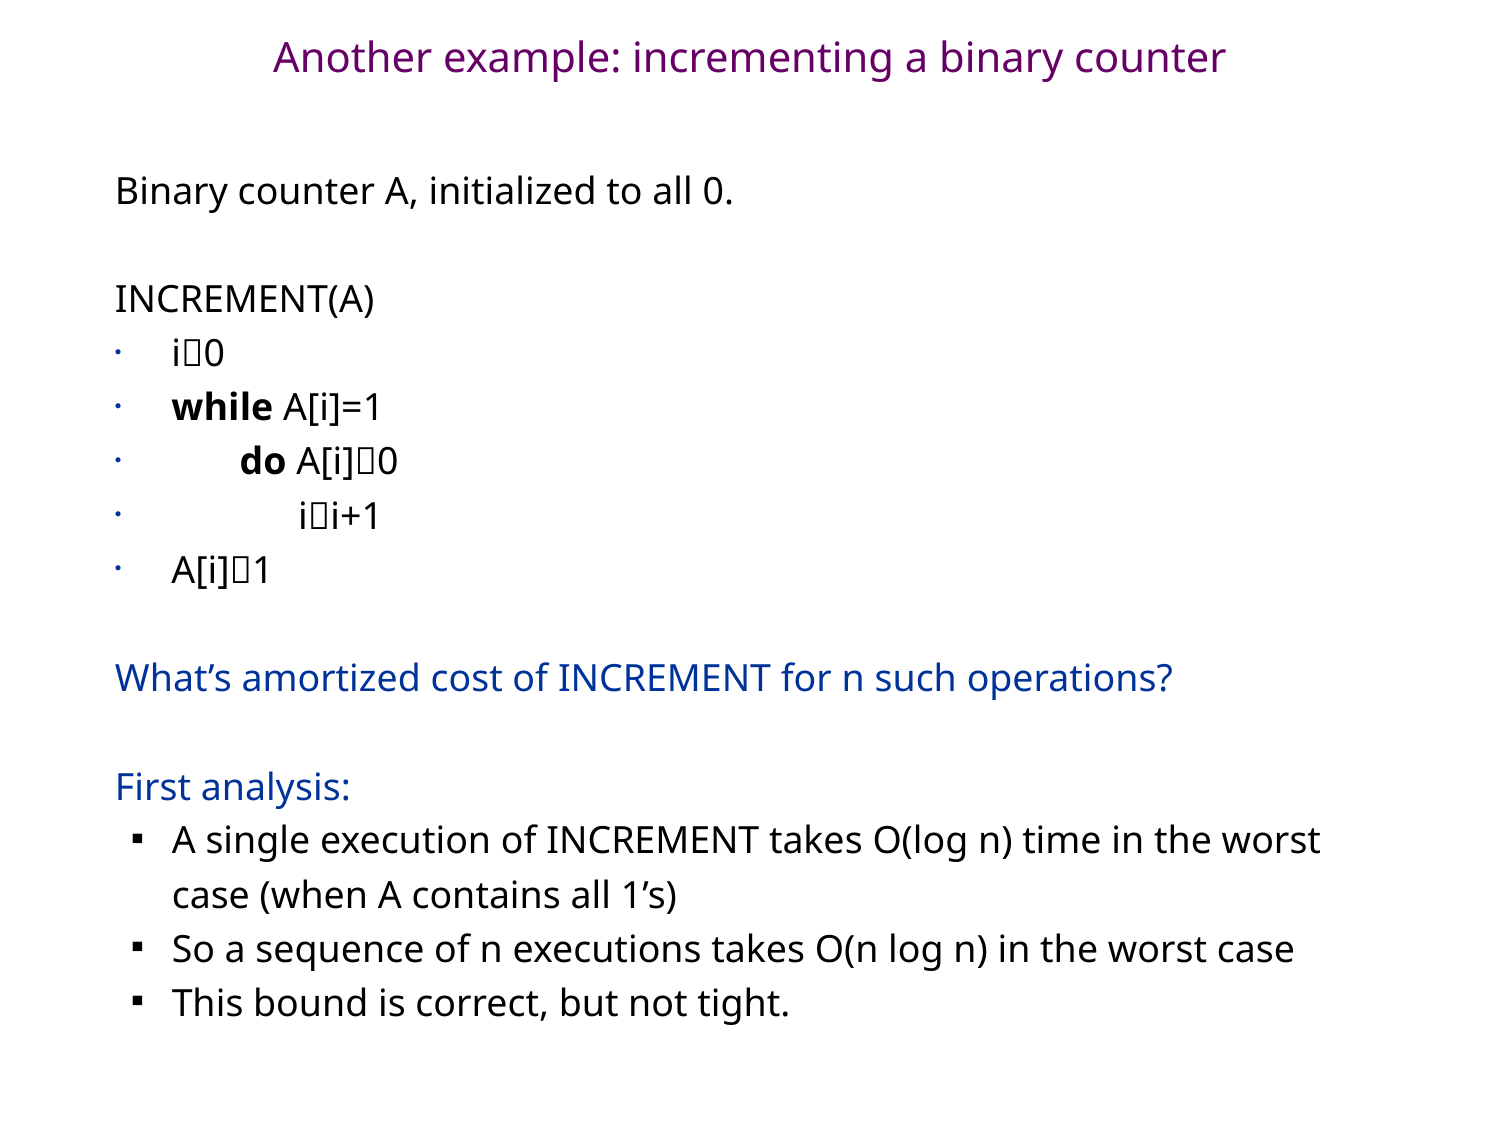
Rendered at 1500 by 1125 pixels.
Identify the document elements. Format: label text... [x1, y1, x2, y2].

list Binary counter A, initialized to all 0. INCREMENT(A) i0 while A[i]=1 do A[i]0 ii+1 A[i]1 What’s amortized cost of INCREMENT for n such operations? First analysis: A single execution of INCREMENT takes O(log n) time in the worst case (when A contains all 1’s) So a sequence of n executions takes O(n log n) in the worst case This bound is correct, but not tight. [99, 149, 1388, 1038]
title Another example: incrementing a binary counter [0, 24, 1500, 100]
